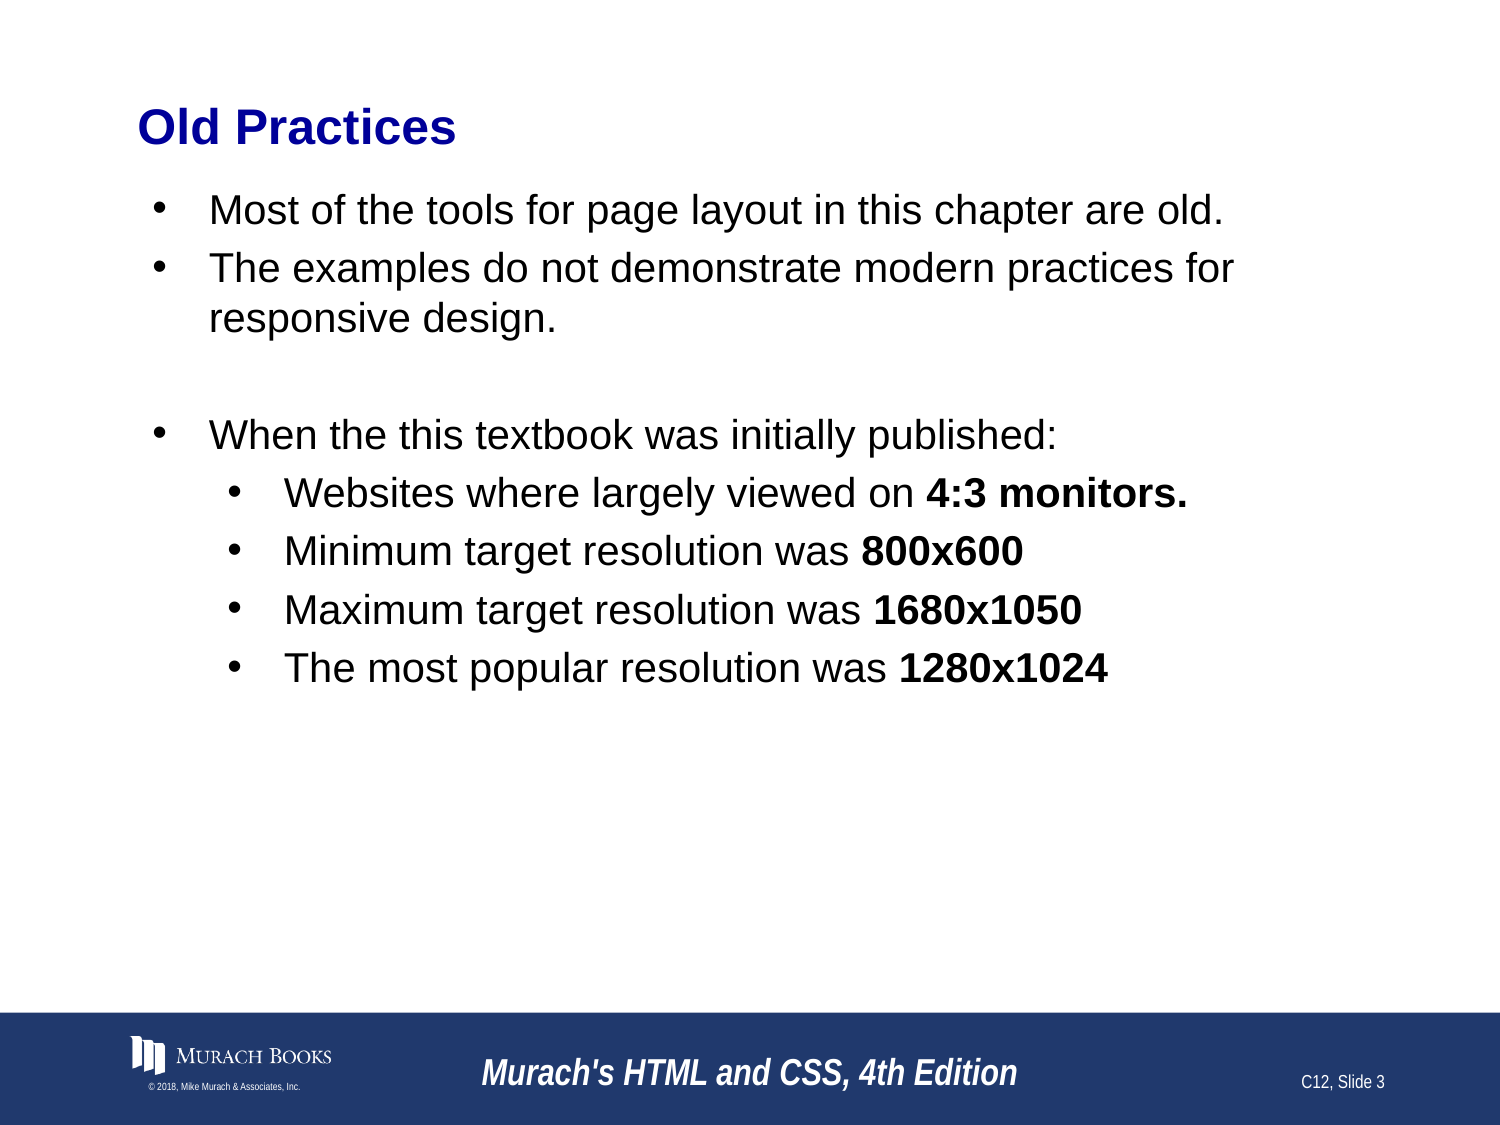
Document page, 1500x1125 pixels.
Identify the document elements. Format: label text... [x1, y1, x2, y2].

slide_number C12, Slide 3 [1087, 1025, 1400, 1100]
list Most of the tools for page layout in this chapter are old. The examples do not demonstrate modern practices for responsive design. When the this textbook was initially published: Websites where largely viewed on 4:3 monitors. Minimum target resolution was 800x600 Maximum target resolution was 1680x1050 The most popular resolution was 1280x1024 [137, 174, 1338, 975]
slide_number Murach's HTML and CSS, 4th Edition [450, 1025, 1050, 1100]
footer © 2018, Mike Murach & Associates, Inc. [0, 1025, 450, 1100]
title Old Practices [137, 94, 1338, 156]
